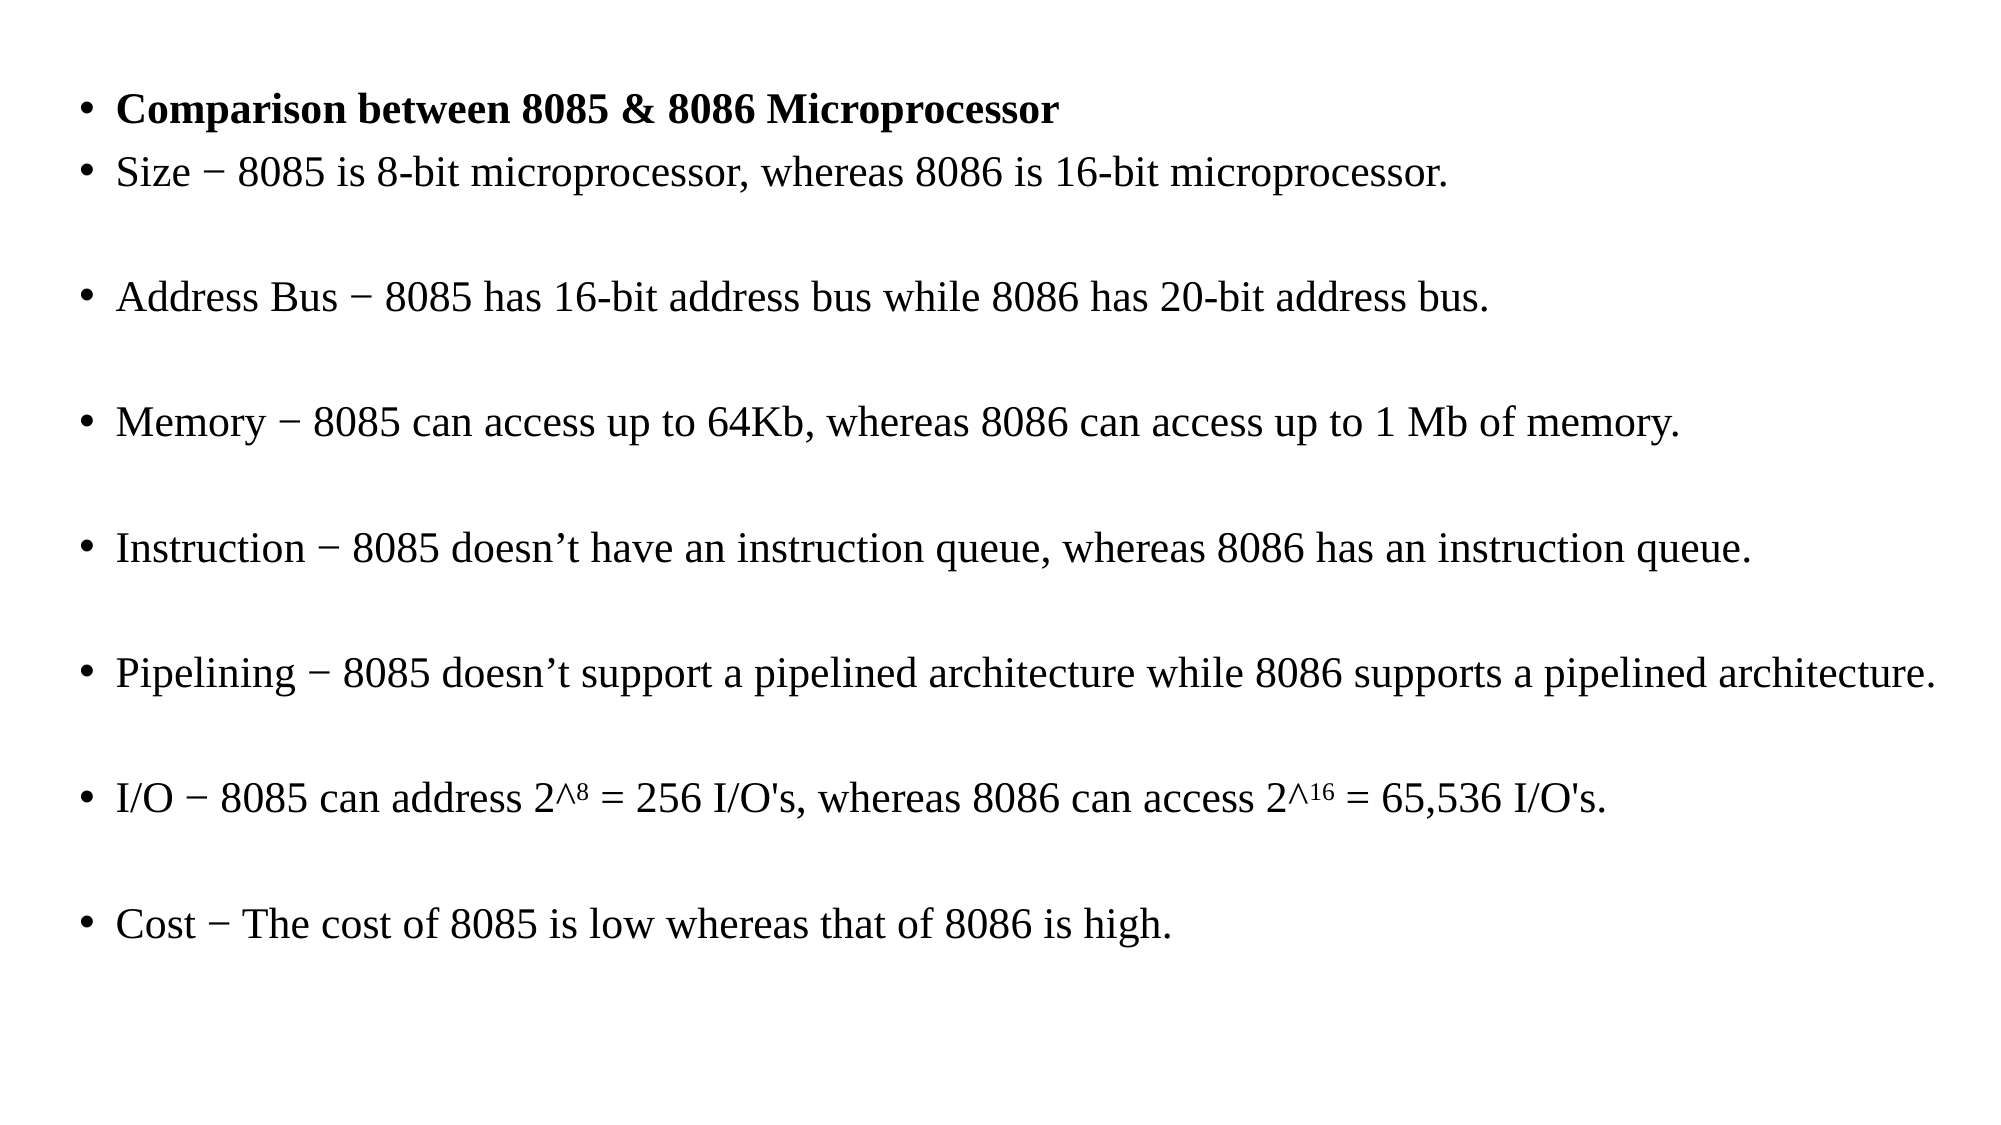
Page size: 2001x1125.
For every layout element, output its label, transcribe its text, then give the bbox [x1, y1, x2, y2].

list Comparison between 8085 & 8086 Microprocessor Size − 8085 is 8-bit microprocessor, whereas 8086 is 16-bit microprocessor. Address Bus − 8085 has 16-bit address bus while 8086 has 20-bit address bus. Memory − 8085 can access up to 64Kb, whereas 8086 can access up to 1 Mb of memory. Instruction − 8085 doesn’t have an instruction queue, whereas 8086 has an instruction queue. Pipelining − 8085 doesn’t support a pipelined architecture while 8086 supports a pipelined architecture. I/O − 8085 can address 2^8 = 256 I/O's, whereas 8086 can access 2^16 = 65,536 I/O's. Cost − The cost of 8085 is low whereas that of 8086 is high. [64, 78, 1959, 1014]
